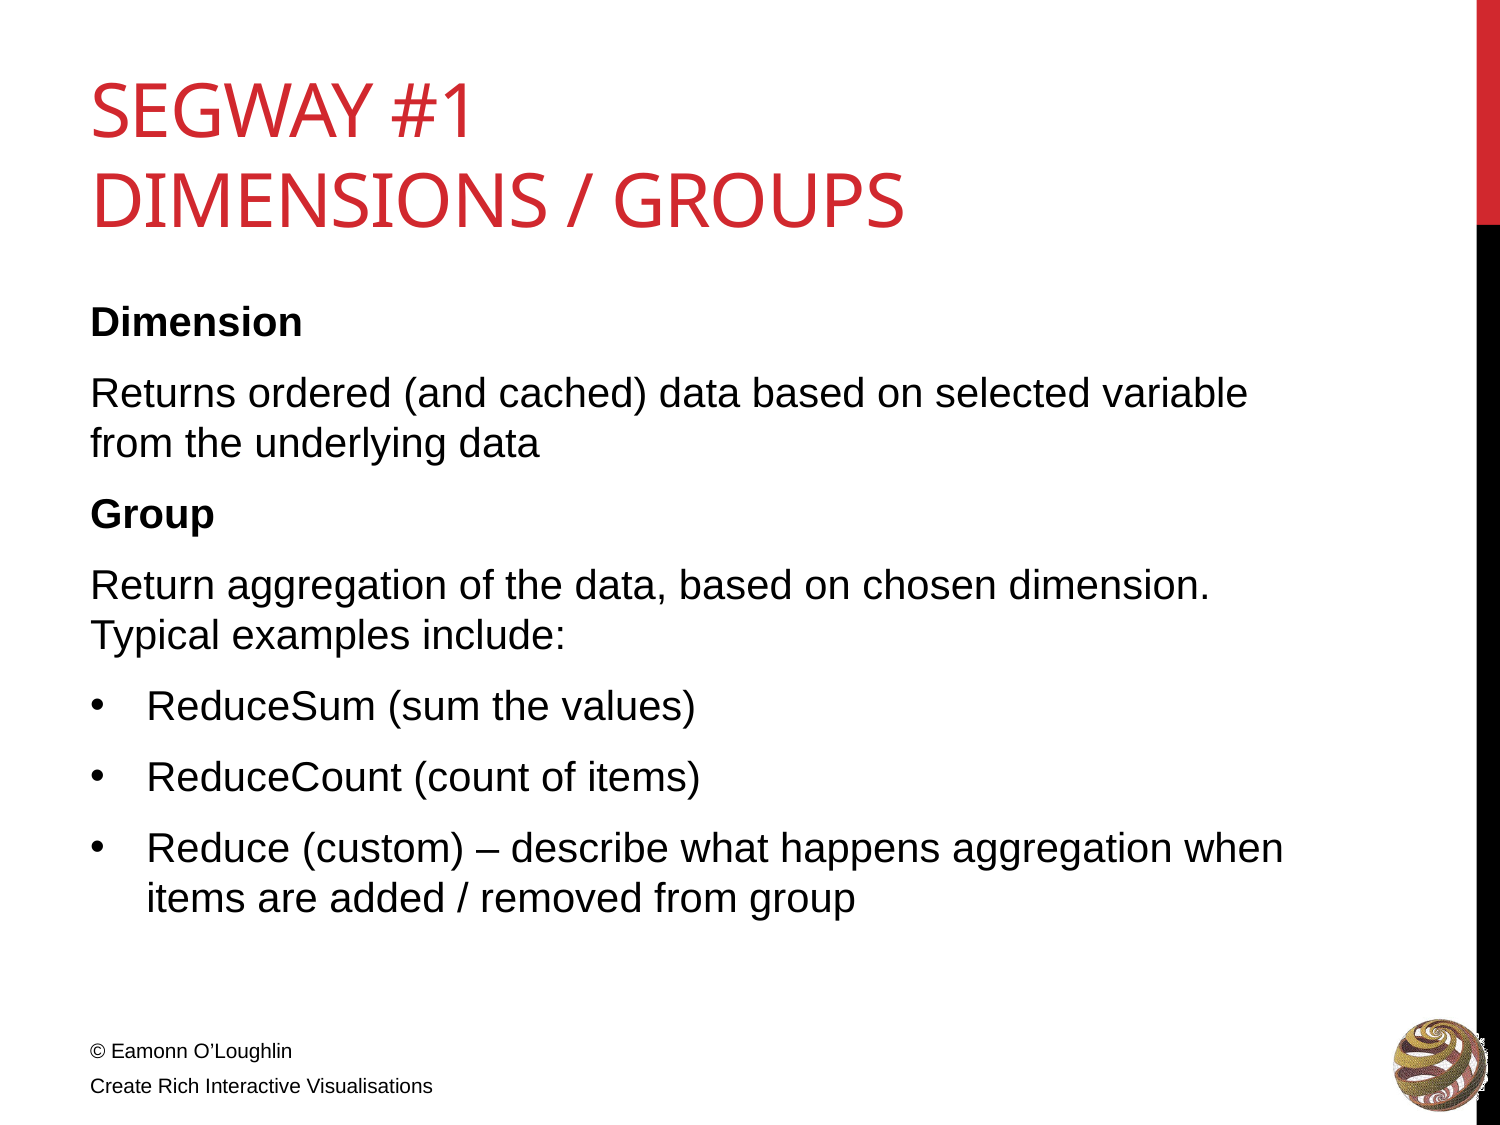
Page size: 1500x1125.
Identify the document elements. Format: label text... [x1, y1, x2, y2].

footer Create Rich Interactive Visualisations [75, 1065, 638, 1112]
slide_number © Eamonn O’Loughlin [75, 1012, 638, 1063]
title Segway #1 Dimensions / Groups [75, 25, 1025, 250]
list Dimension Returns ordered (and cached) data based on selected variable from the underlying data Group Return aggregation of the data, based on chosen dimension. Typical examples include: ReduceSum (sum the values) ReduceCount (count of items) Reduce (custom) – describe what happens aggregation when items are added / removed from group [75, 287, 1325, 1005]
picture [1391, 1017, 1488, 1113]
